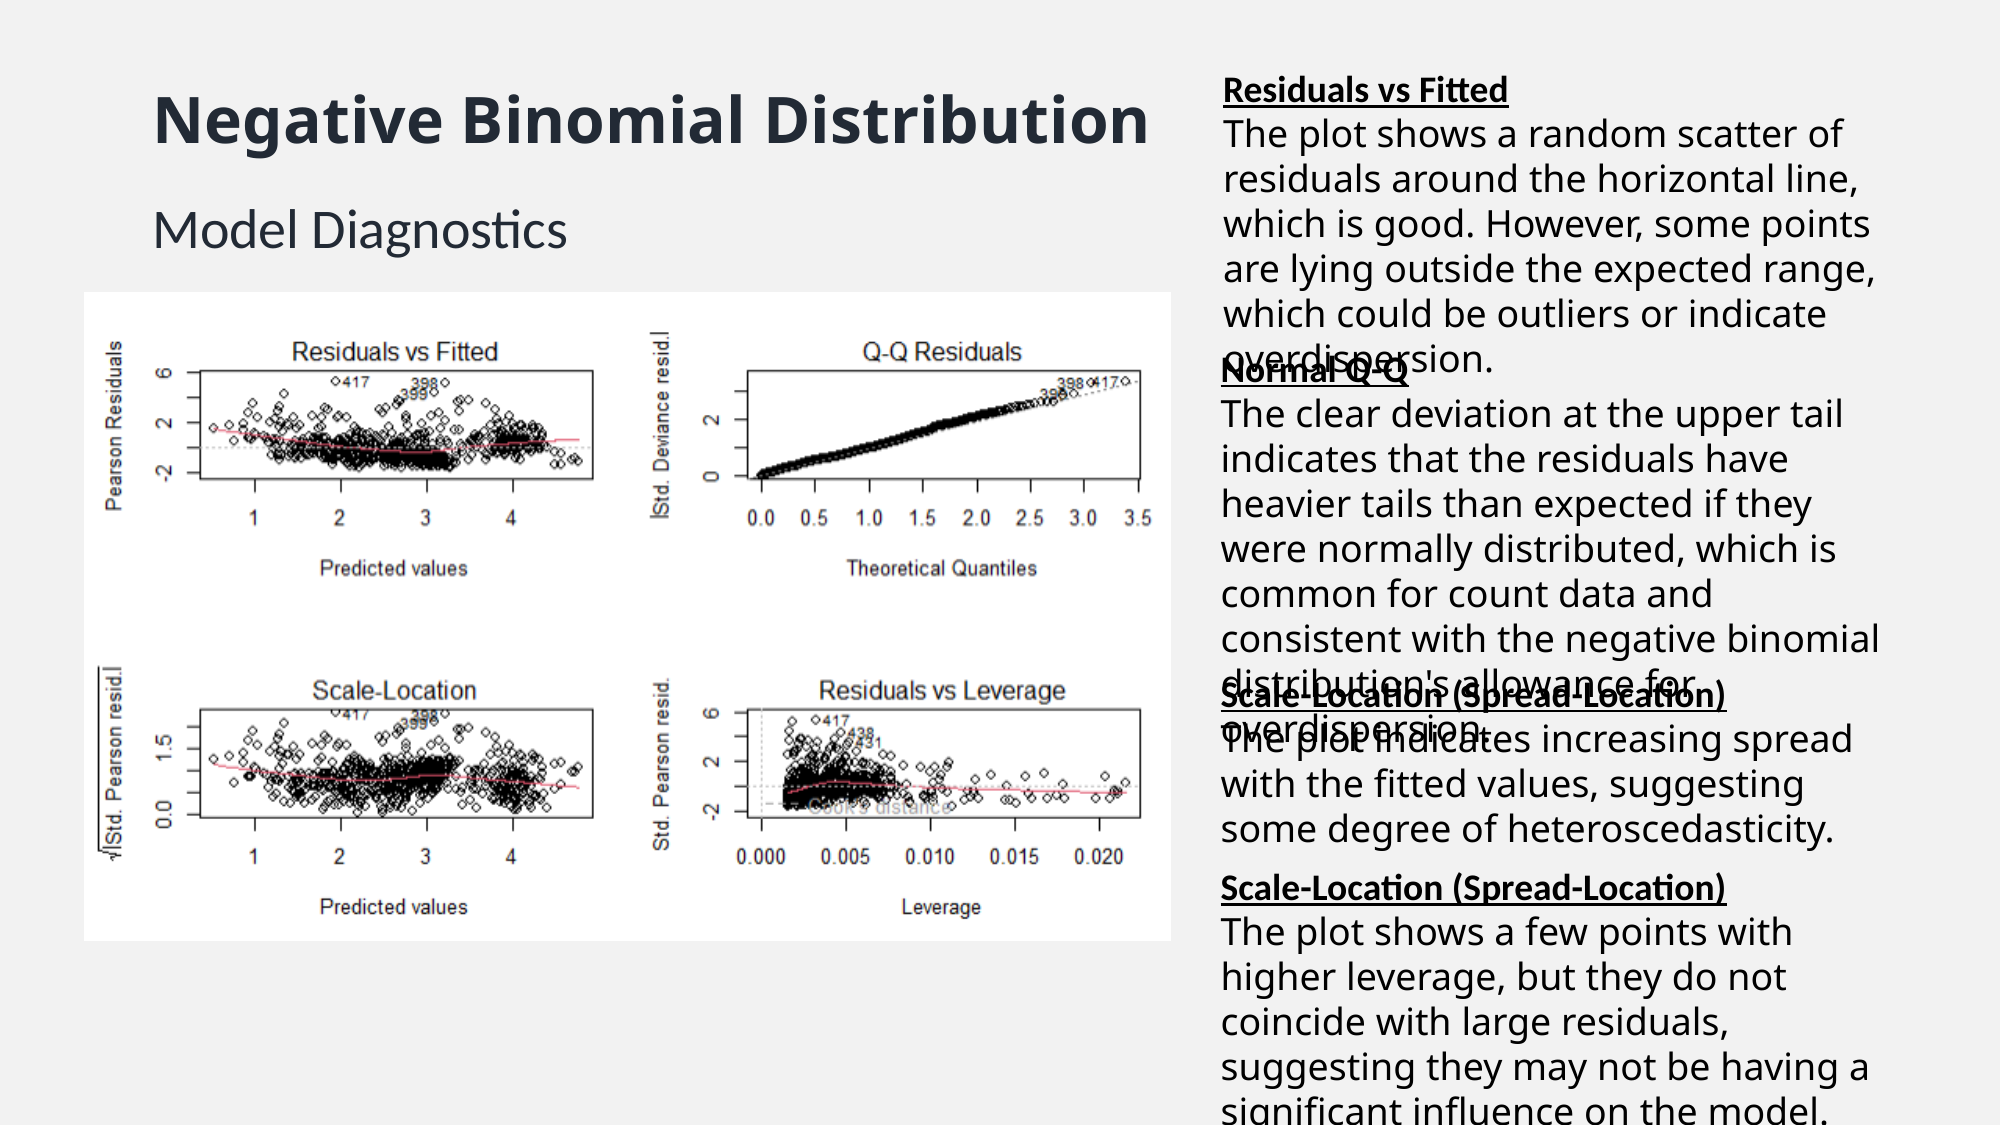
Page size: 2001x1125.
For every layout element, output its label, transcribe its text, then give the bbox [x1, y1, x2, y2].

text_box Scale-Location (Spread-Location) The plot indicates increasing spread with the fitted values, suggesting some degree of heteroscedasticity. [1205, 662, 1916, 855]
picture [84, 291, 1171, 941]
text_box Scale-Location (Spread-Location) The plot shows a few points with higher leverage, but they do not coincide with large residuals, suggesting they may not be having a significant influence on the model. [1205, 855, 1916, 1125]
title Negative Binomial Distribution [137, 53, 1206, 193]
text_box Normal Q-Q The clear deviation at the upper tail indicates that the residuals have heavier tails than expected if they were normally distributed, which is common for count data and consistent with the negative binomial distribution's allowance for overdispersion. [1205, 337, 1916, 662]
text_box Model Diagnostics [137, 192, 1099, 269]
text_box Residuals vs Fitted The plot shows a random scatter of residuals around the horizontal line, which is good. However, some points are lying outside the expected range, which could be outliers or indicate overdispersion. [1208, 57, 1916, 337]
